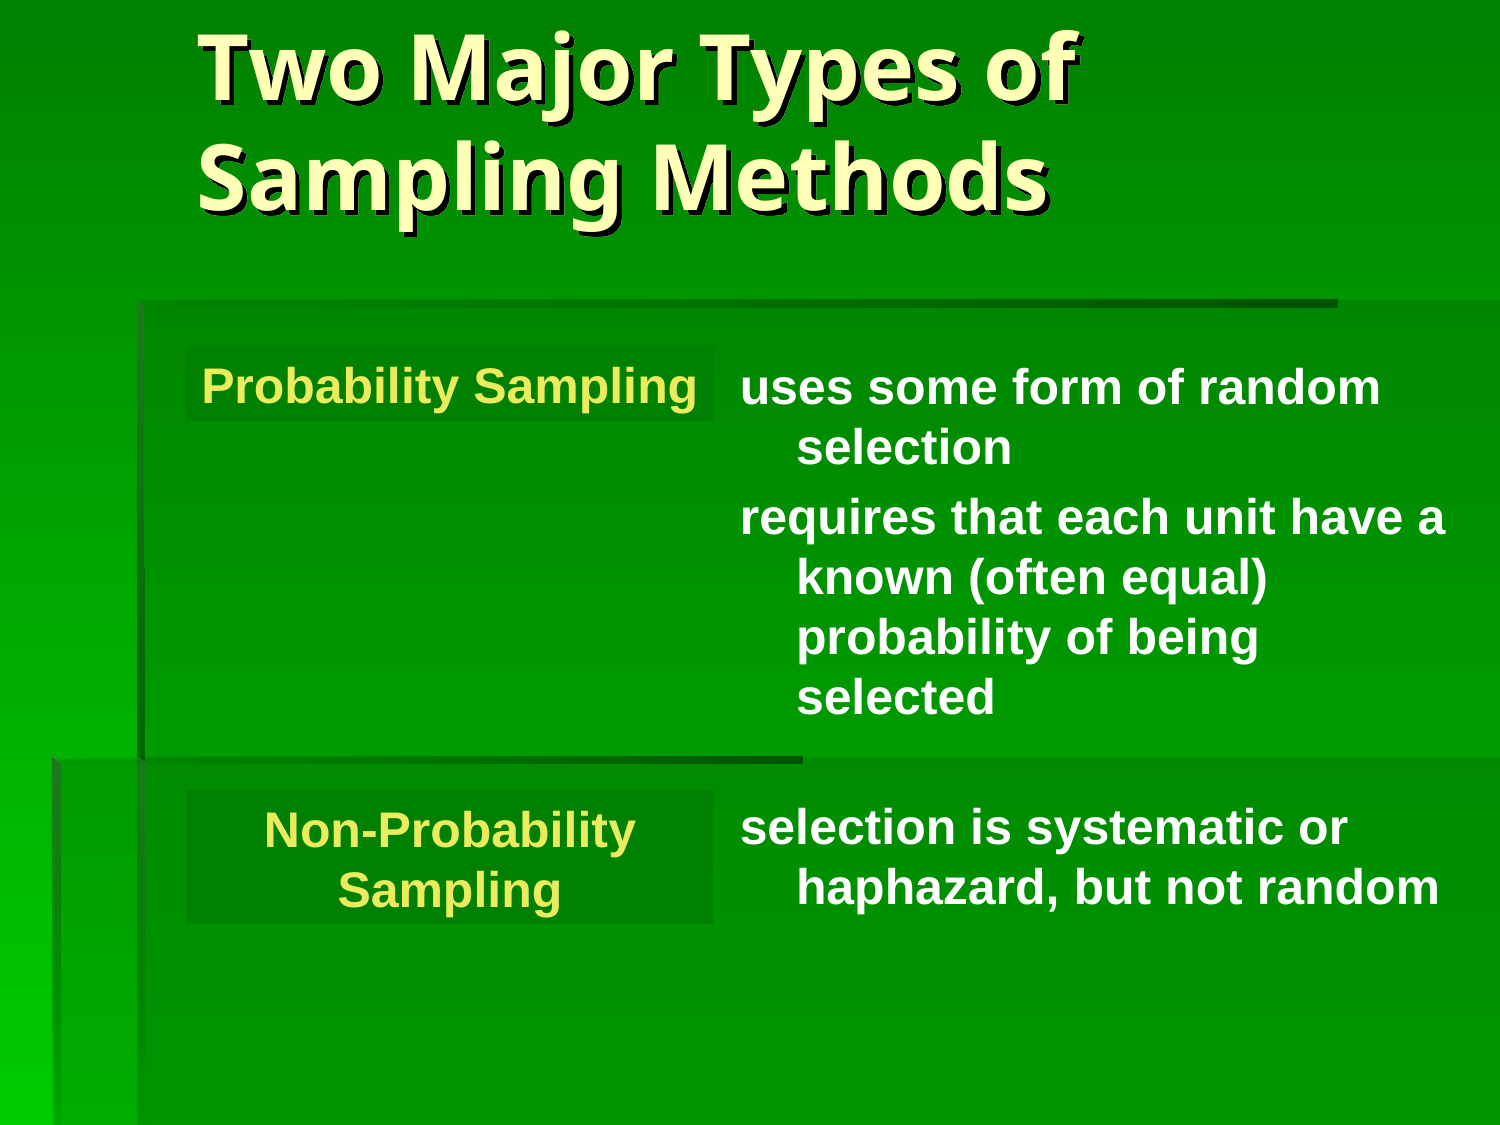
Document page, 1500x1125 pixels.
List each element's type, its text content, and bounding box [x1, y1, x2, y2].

text_box Non-Probability Sampling [186, 789, 714, 925]
text_box Probability Sampling [186, 346, 714, 422]
list uses some form of random selection requires that each unit have a known (often equal) probability of being selected selection is systematic or haphazard, but not random [724, 346, 1469, 1035]
title Two Major Types of Sampling Methods [181, 24, 1448, 213]
